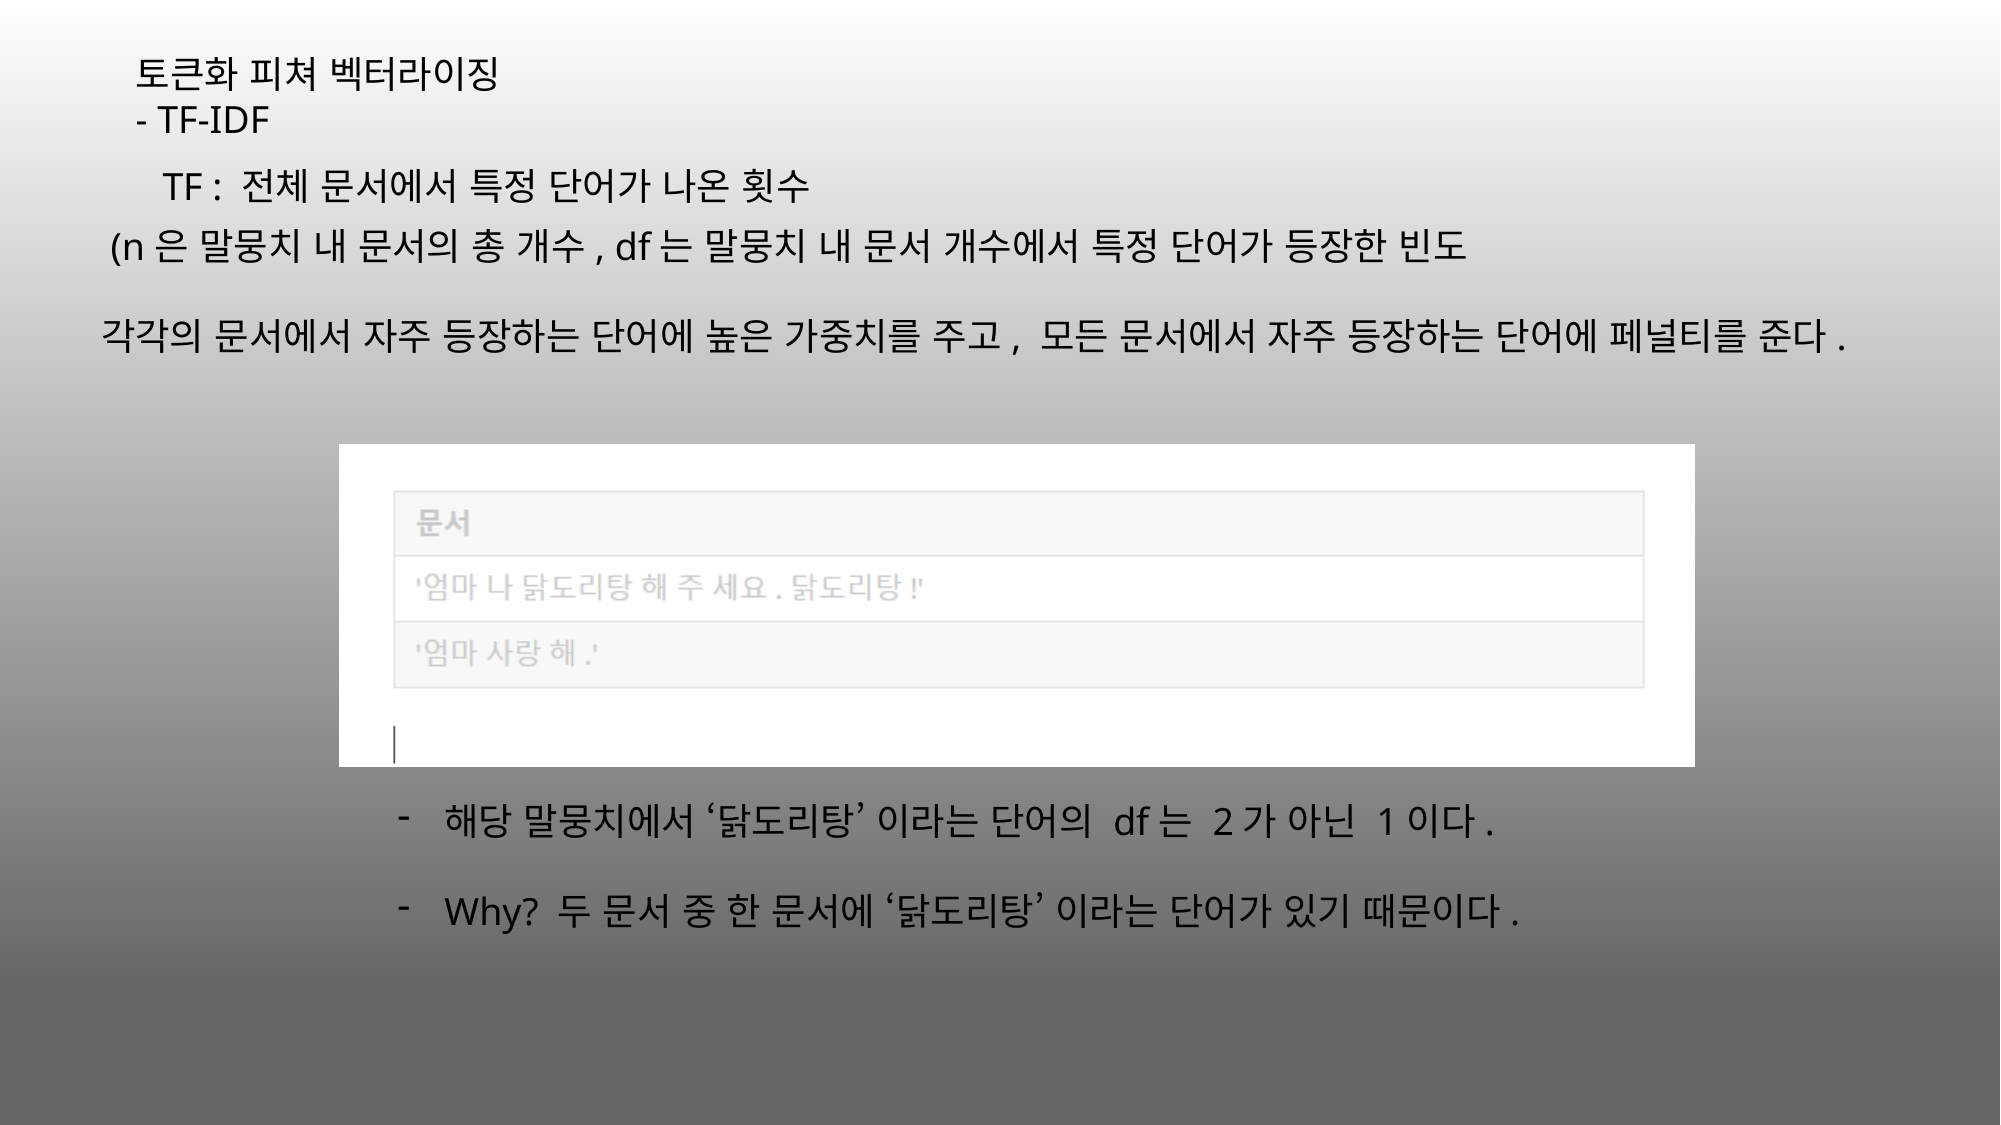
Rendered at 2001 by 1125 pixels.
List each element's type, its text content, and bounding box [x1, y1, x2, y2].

text_box 토큰화 피쳐 벡터라이징 - TF-IDF [120, 43, 517, 149]
text_box TF : 전체 문서에서 특정 단어가 나온 횟수 [147, 155, 827, 216]
picture [339, 444, 1695, 767]
text_box 해당 말뭉치에서 ‘닭도리탕’ 이라는 단어의 df는 2가 아닌 1이다. Why? 두 문서 중 한 문서에 ‘닭도리탕’ 이라는 단어가 있기 때문이다. [382, 791, 1536, 941]
